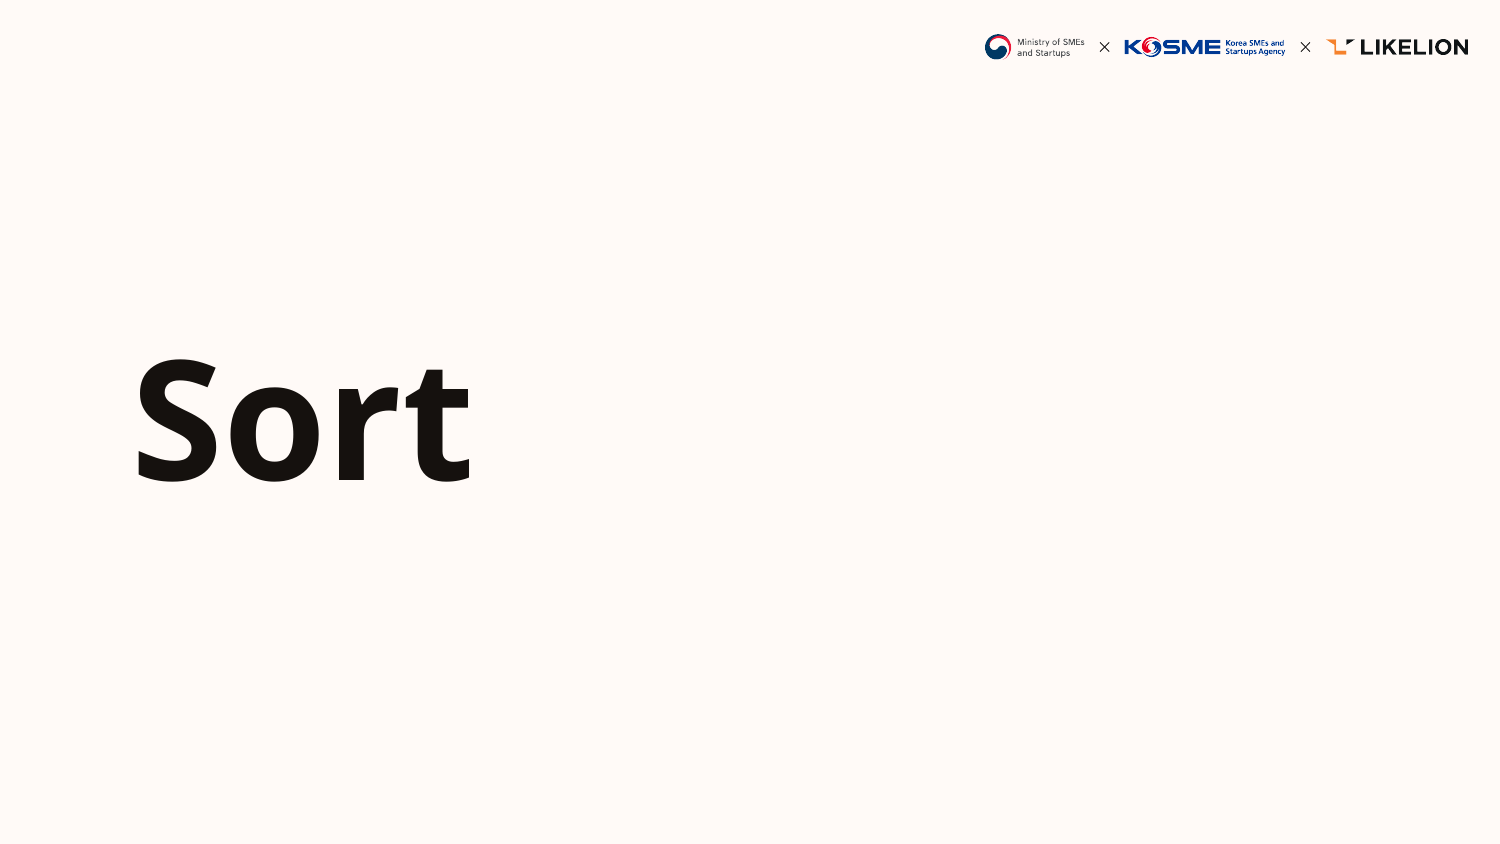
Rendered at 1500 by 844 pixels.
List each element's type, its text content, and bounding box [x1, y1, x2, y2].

picture [985, 34, 1468, 60]
title Sort [116, 321, 1412, 756]
